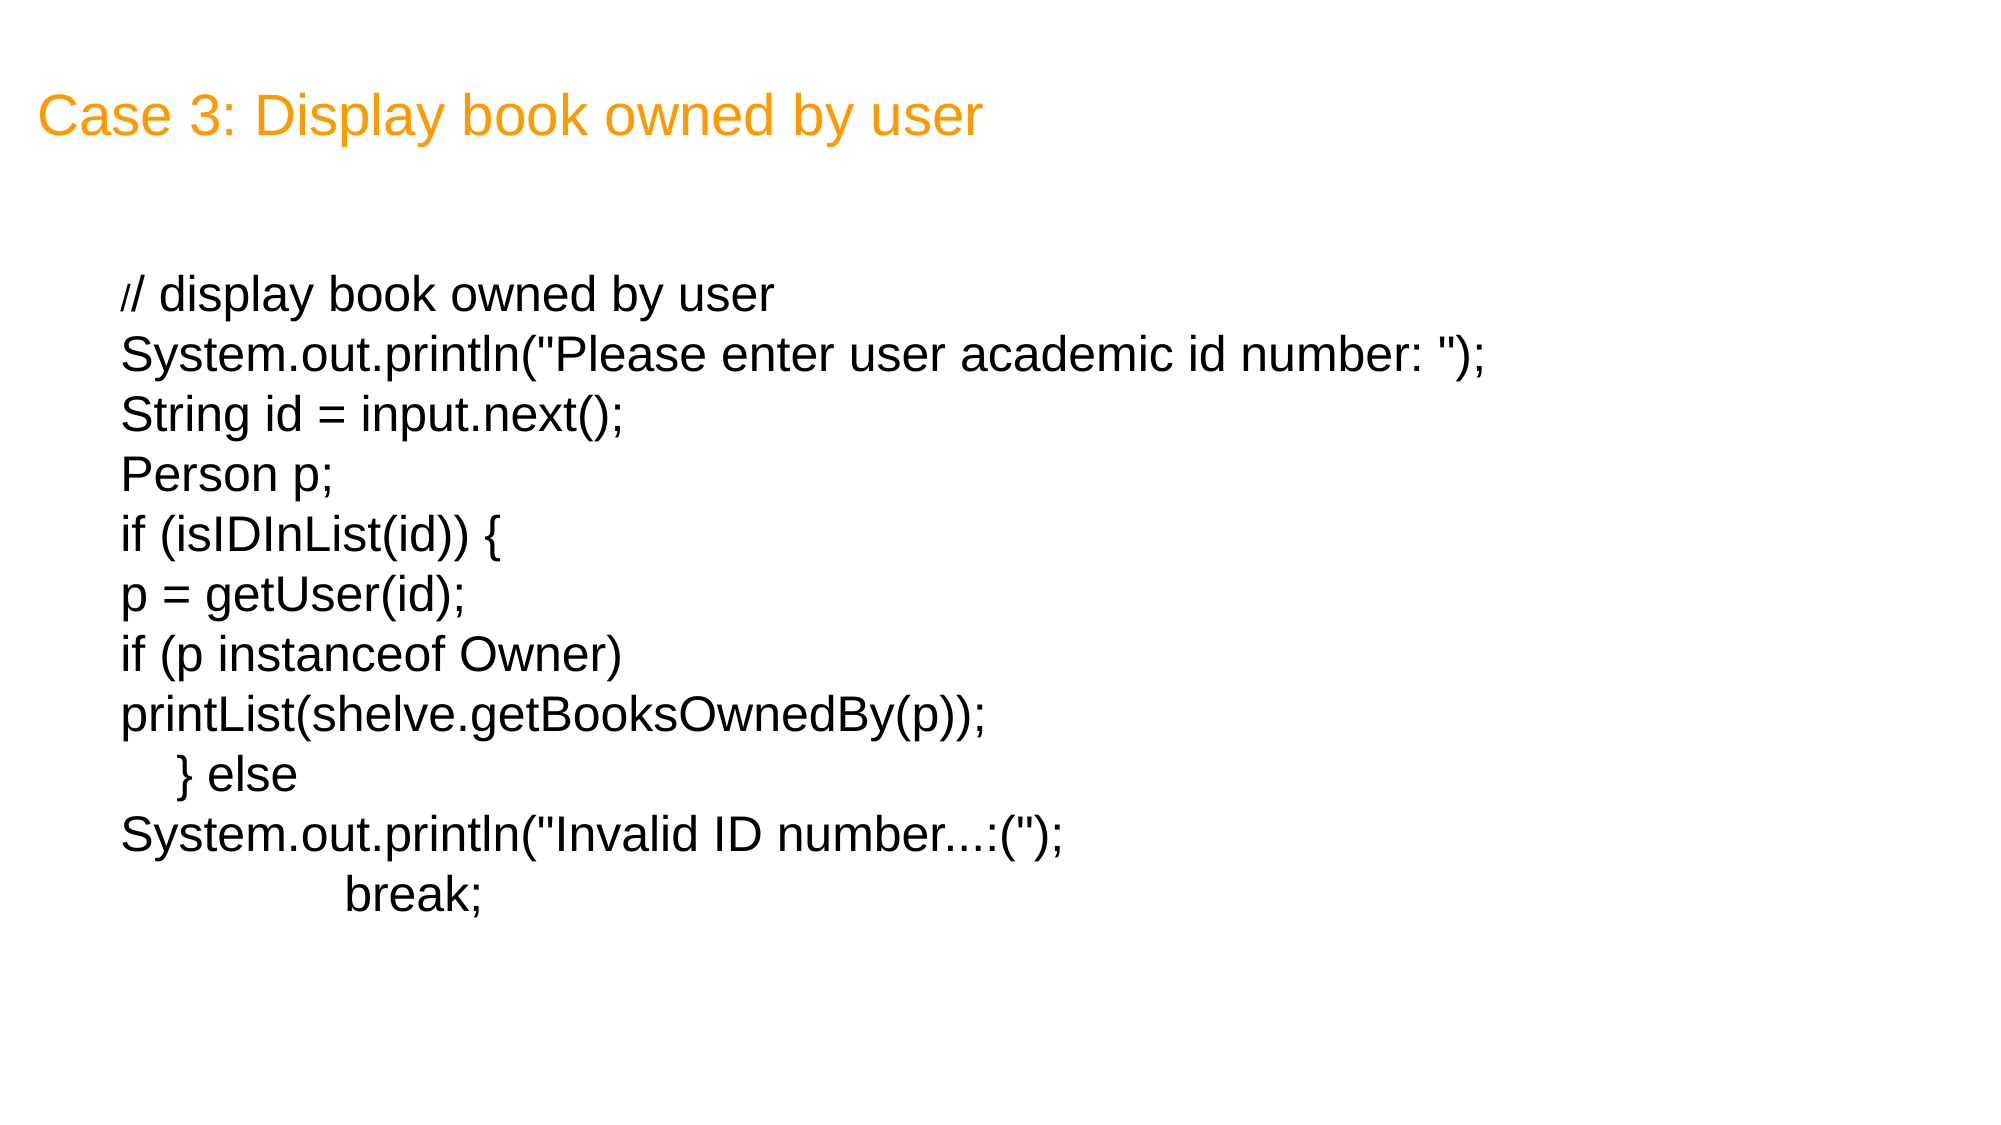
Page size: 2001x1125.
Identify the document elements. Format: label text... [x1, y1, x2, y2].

text_box Case 3: Display book owned by user [0, 70, 1000, 315]
text_box // display book owned by user System.out.println("Please enter user academic id number: "); String id = input.next(); Person p; if (isIDInList(id)) { p = getUser(id); if (p instanceof Owner) printList(shelve.getBooksOwnedBy(p)); } else System.out.println("Invalid ID number...:("); break; [105, 193, 1616, 1099]
